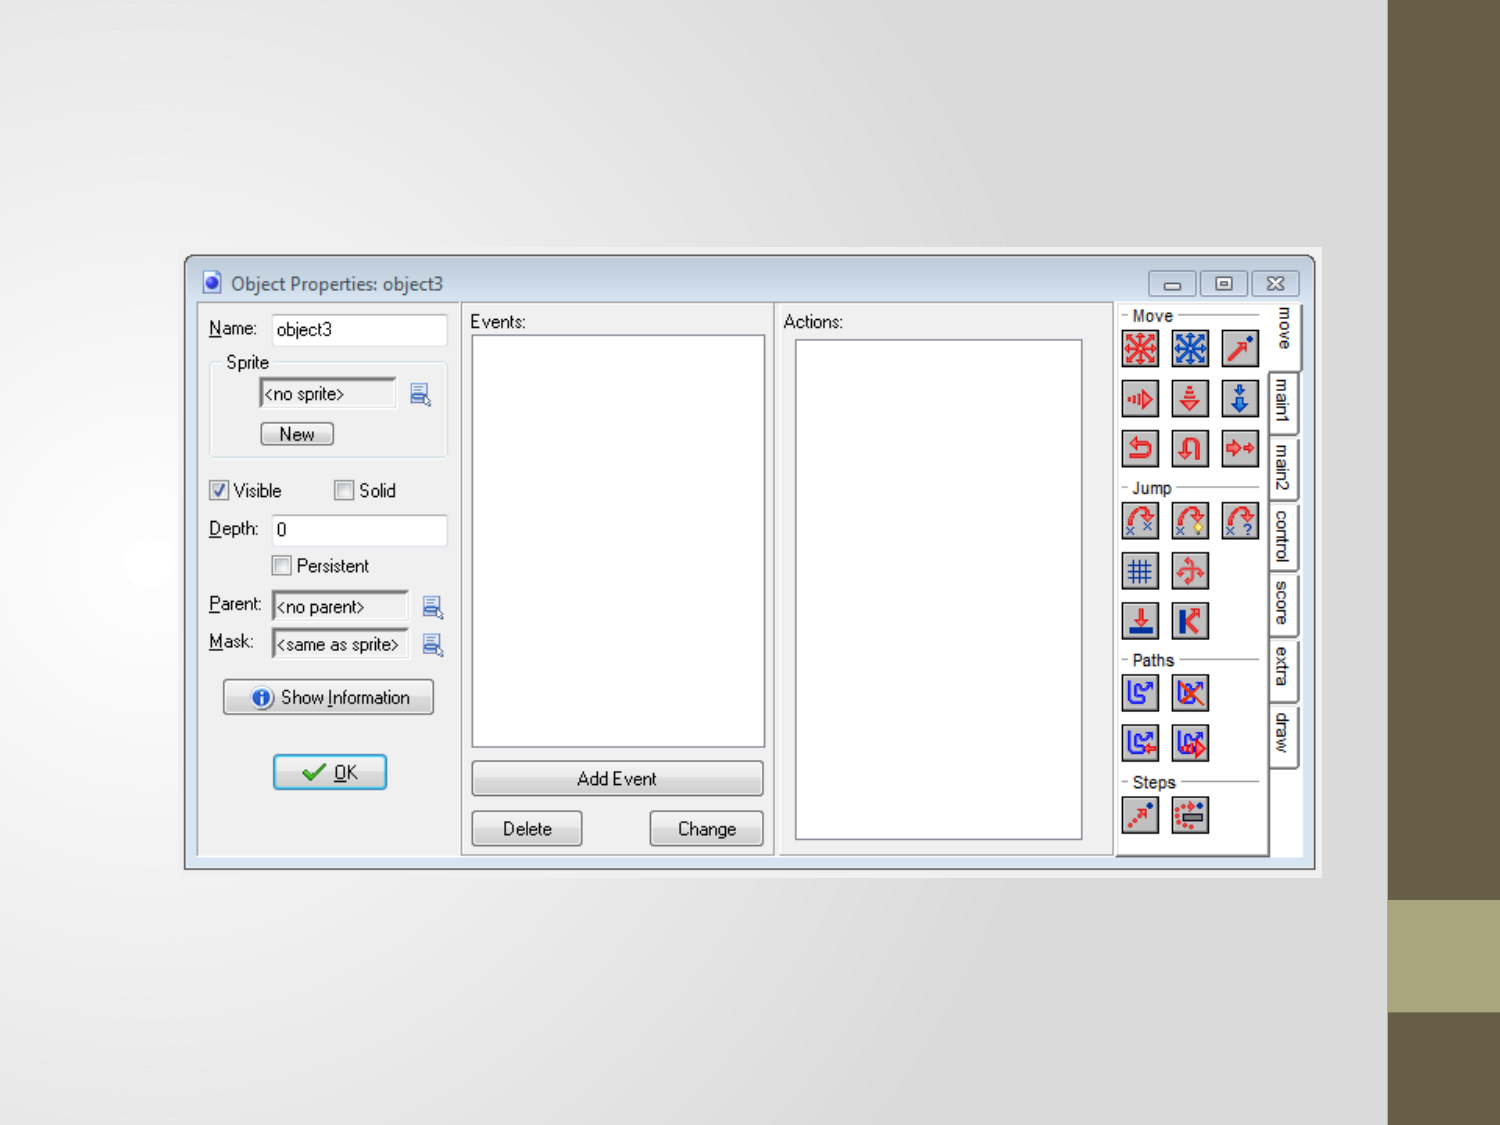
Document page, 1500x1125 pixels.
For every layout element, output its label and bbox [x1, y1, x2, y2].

picture [177, 247, 1323, 878]
